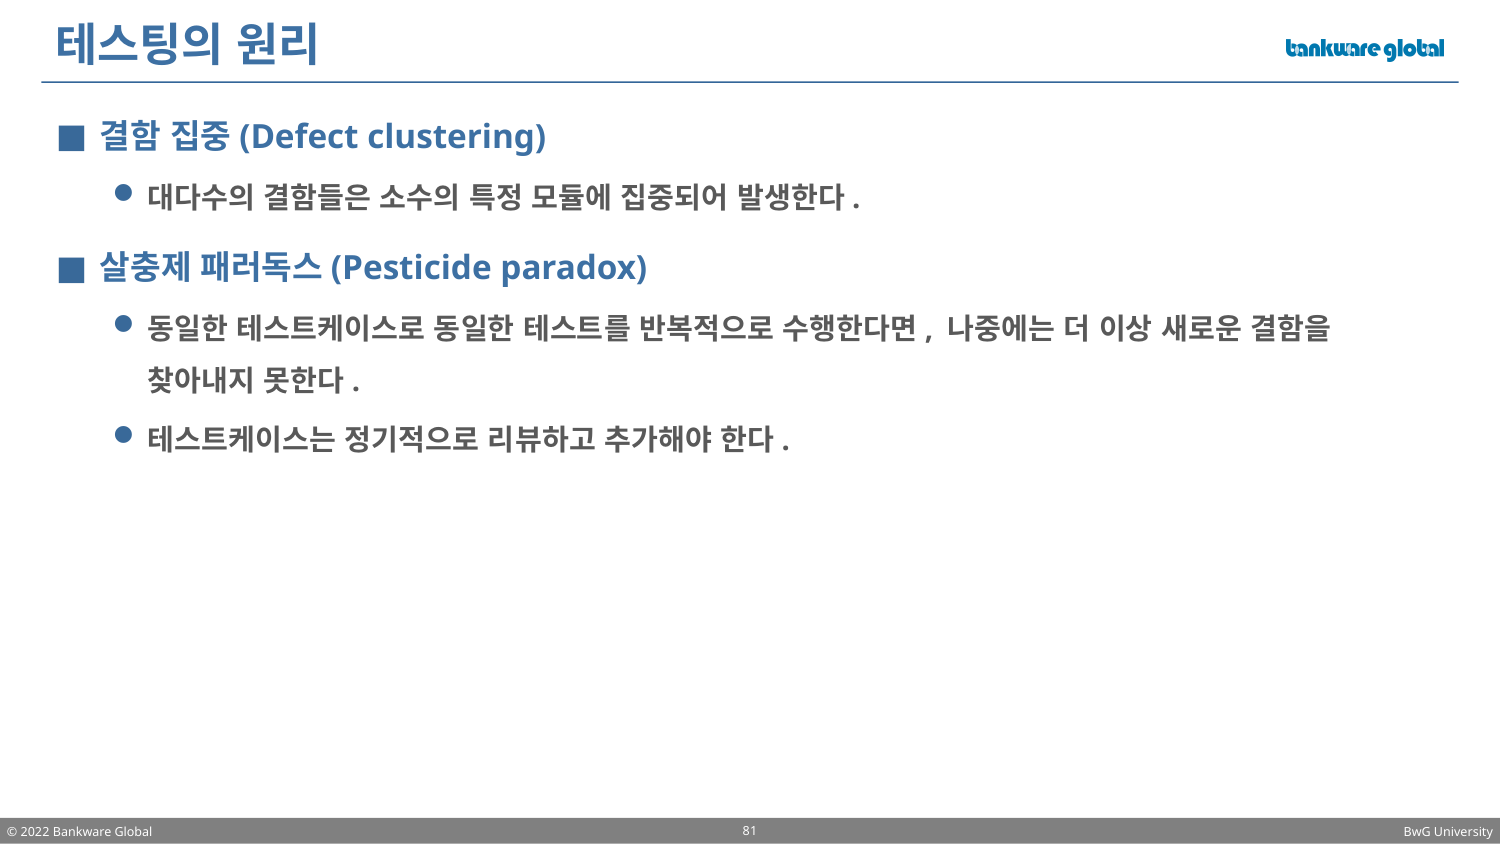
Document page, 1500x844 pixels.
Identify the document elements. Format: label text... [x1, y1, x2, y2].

slide_number 81 [741, 823, 759, 840]
list 결함 집중(Defect clustering) 대다수의 결함들은 소수의 특정 모듈에 집중되어 발생한다. 살충제 패러독스(Pesticide paradox) 동일한 테스트케이스로 동일한 테스트를 반복적으로 수행한다면, 나중에는 더 이상 새로운 결함을 찾아내지 못한다. 테스트케이스는 정기적으로 리뷰하고 추가해야 한다. [40, 87, 1459, 785]
title 테스팅의 원리 [40, 17, 1459, 77]
